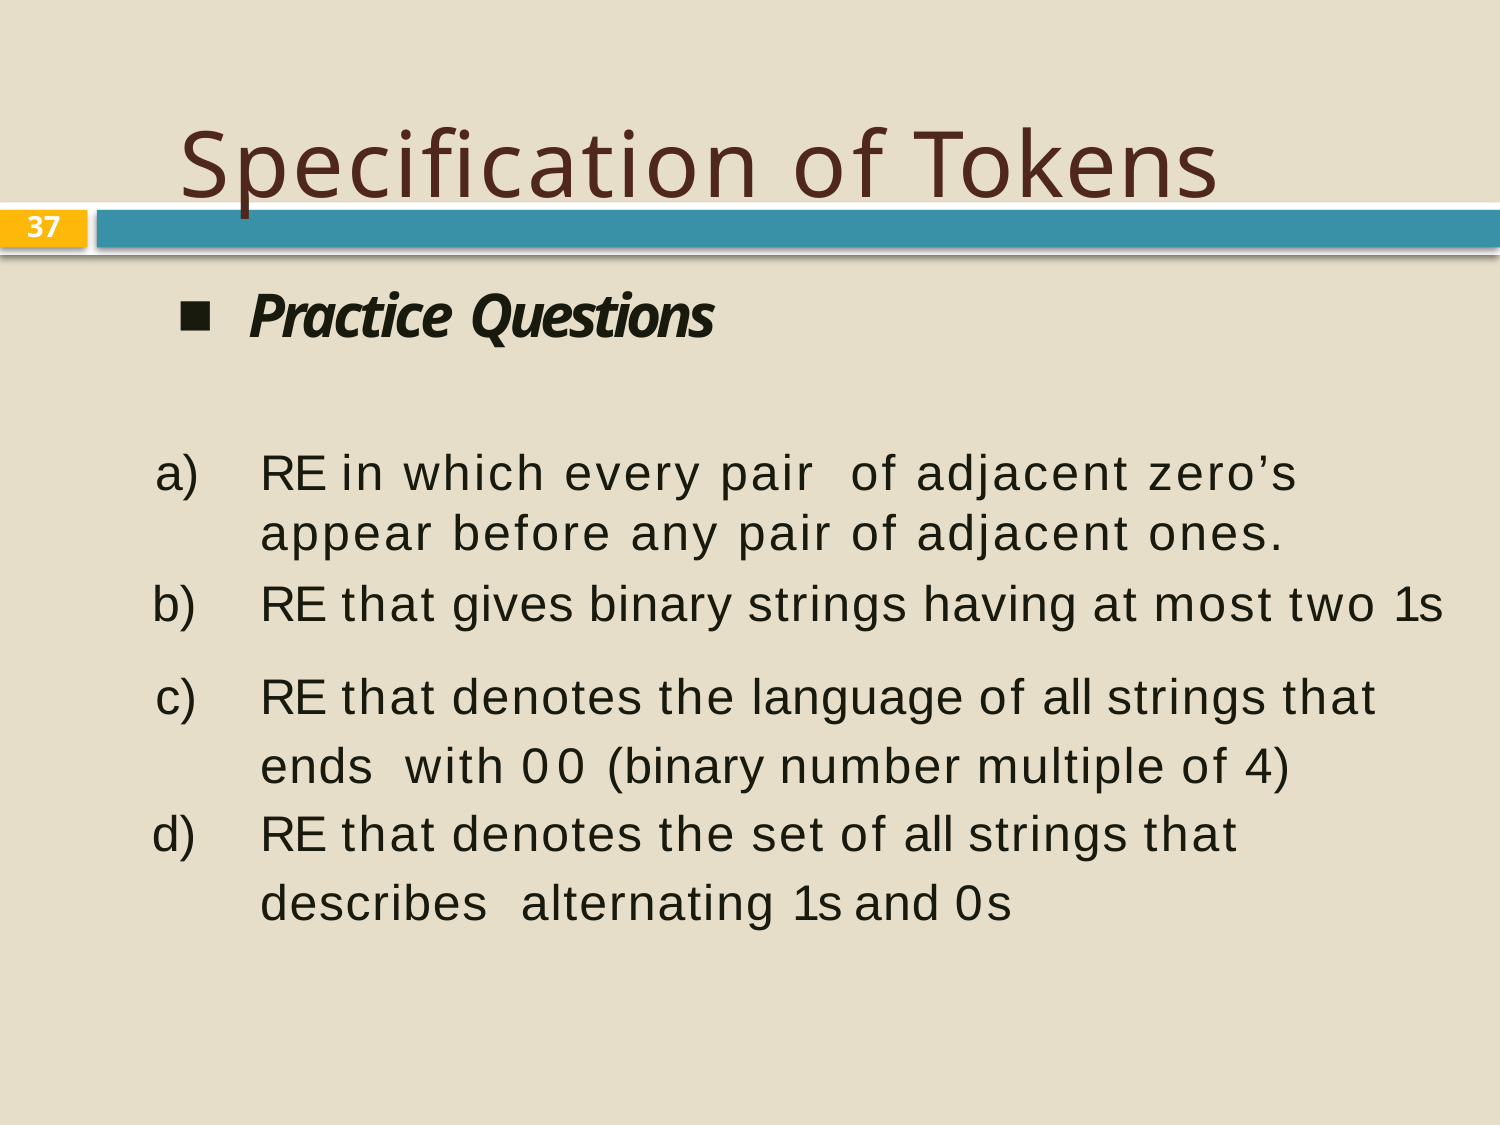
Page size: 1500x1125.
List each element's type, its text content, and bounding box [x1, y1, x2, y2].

slide_number 37 [0, 208, 88, 249]
title Speciﬁcation of Tokens [177, 48, 1238, 271]
text_box Practice Questions RE in which every pair of adjacent zero’s appear before any pair of adjacent ones. RE that gives binary strings having at most two 1s RE that denotes the language of all strings that ends with 00 (binary number multiple of 4) RE that denotes the set of all strings that describes alternating 1s and 0s [149, 274, 1475, 930]
